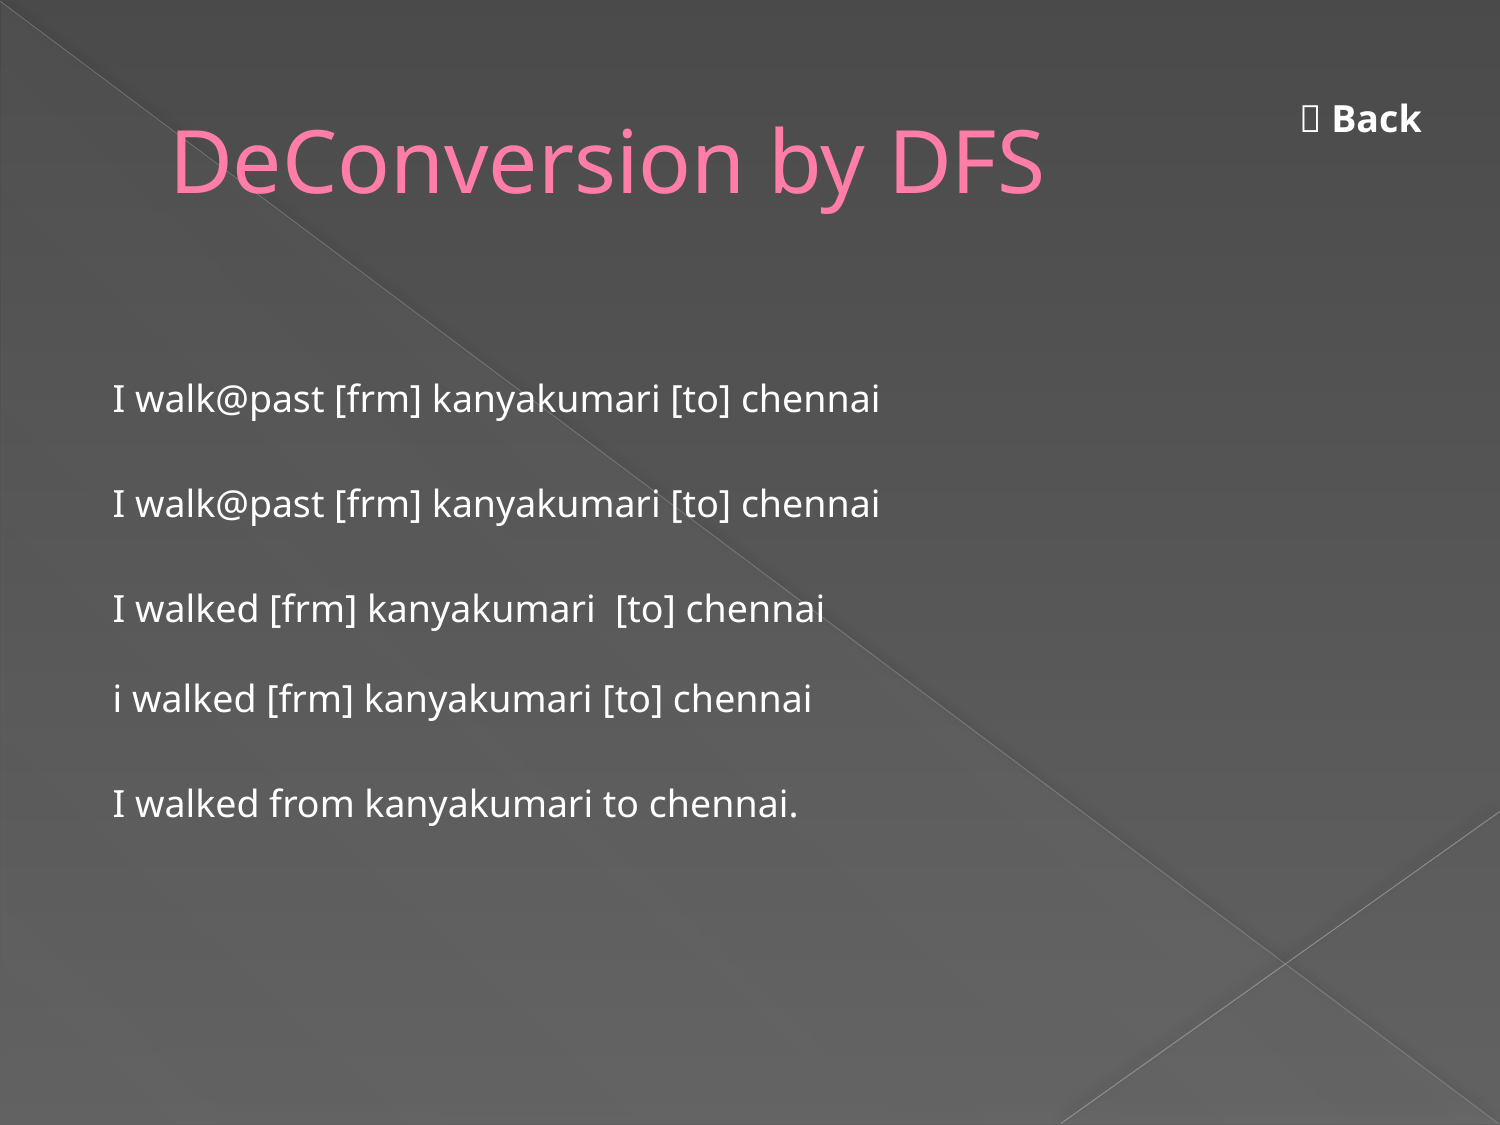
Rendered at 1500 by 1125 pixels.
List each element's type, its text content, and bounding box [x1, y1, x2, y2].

text_box I walk@past [frm] kanyakumari [to] chennai I walk@past [frm] kanyakumari [to] chennai I walked [frm] kanyakumari [to] chennai i walked [frm] kanyakumari [to] chennai I walked from kanyakumari to chennai. [87, 262, 1438, 1013]
text_box  Back [1284, 87, 1437, 148]
title DeConversion by DFS [75, 43, 1425, 274]
text_box [145, 312, 1496, 1063]
